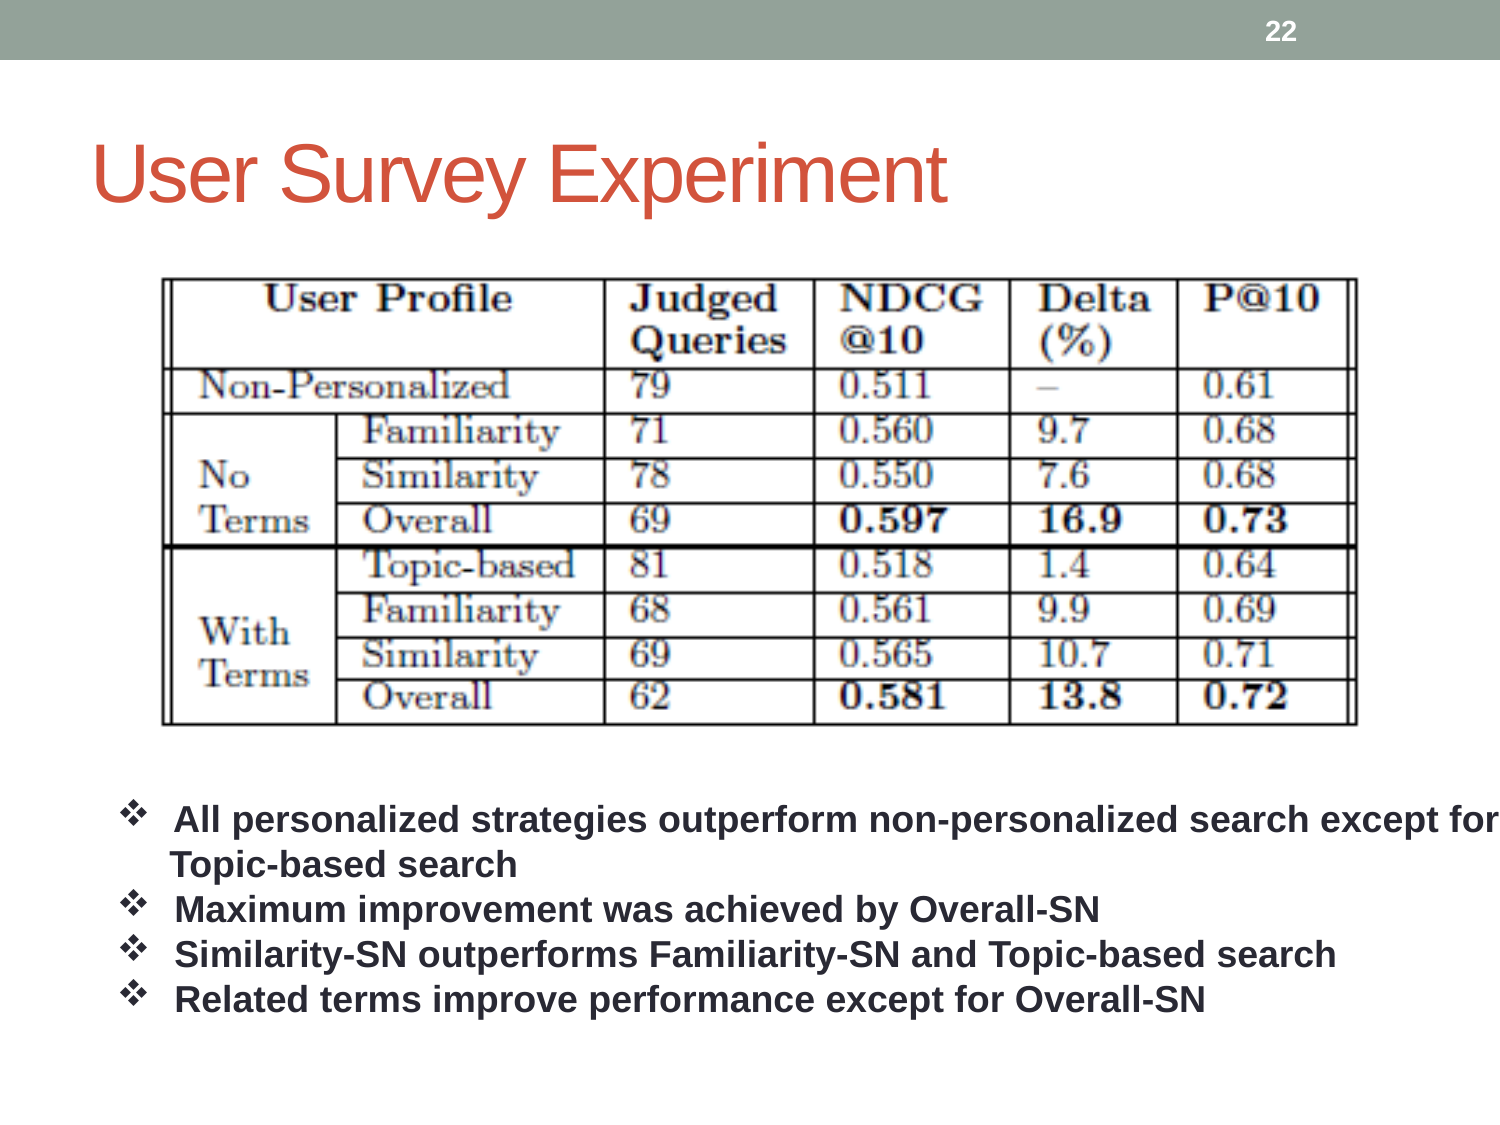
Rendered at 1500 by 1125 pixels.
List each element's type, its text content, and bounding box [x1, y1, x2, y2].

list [156, 262, 1368, 738]
text_box All personalized strategies outperform non-personalized search except for Topic-based search Maximum improvement was achieved by Overall-SN Similarity-SN outperforms Familiarity-SN and Topic-based search Related terms improve performance except for Overall-SN [102, 787, 1500, 1118]
title User Survey Experiment [75, 87, 1425, 250]
slide_number 22 [1250, 3, 1425, 57]
